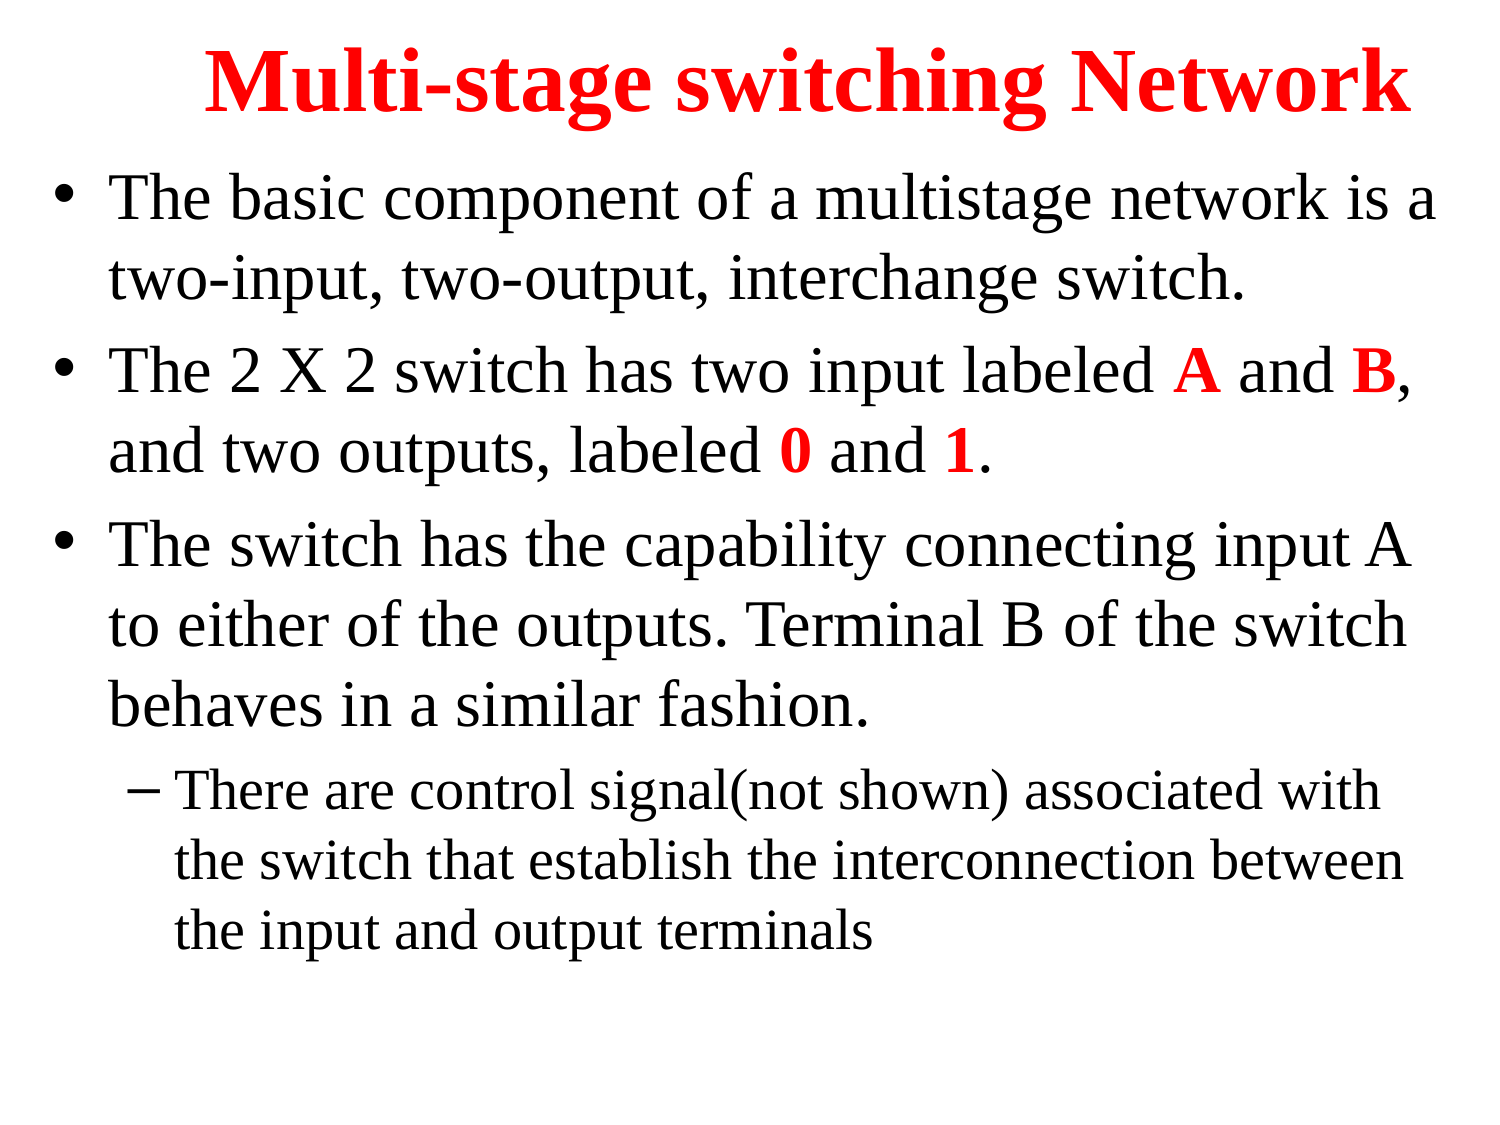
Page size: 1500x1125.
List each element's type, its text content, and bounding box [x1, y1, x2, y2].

title Multi-stage switching Network [39, 0, 1465, 150]
list The basic component of a multistage network is a two-input, two-output, interchange switch. The 2 X 2 switch has two input labeled A and B, and two outputs, labeled 0 and 1. The switch has the capability connecting input A to either of the outputs. Terminal B of the switch behaves in a similar fashion. There are control signal(not shown) associated with the switch that establish the interconnection between the input and output terminals [37, 145, 1463, 1105]
